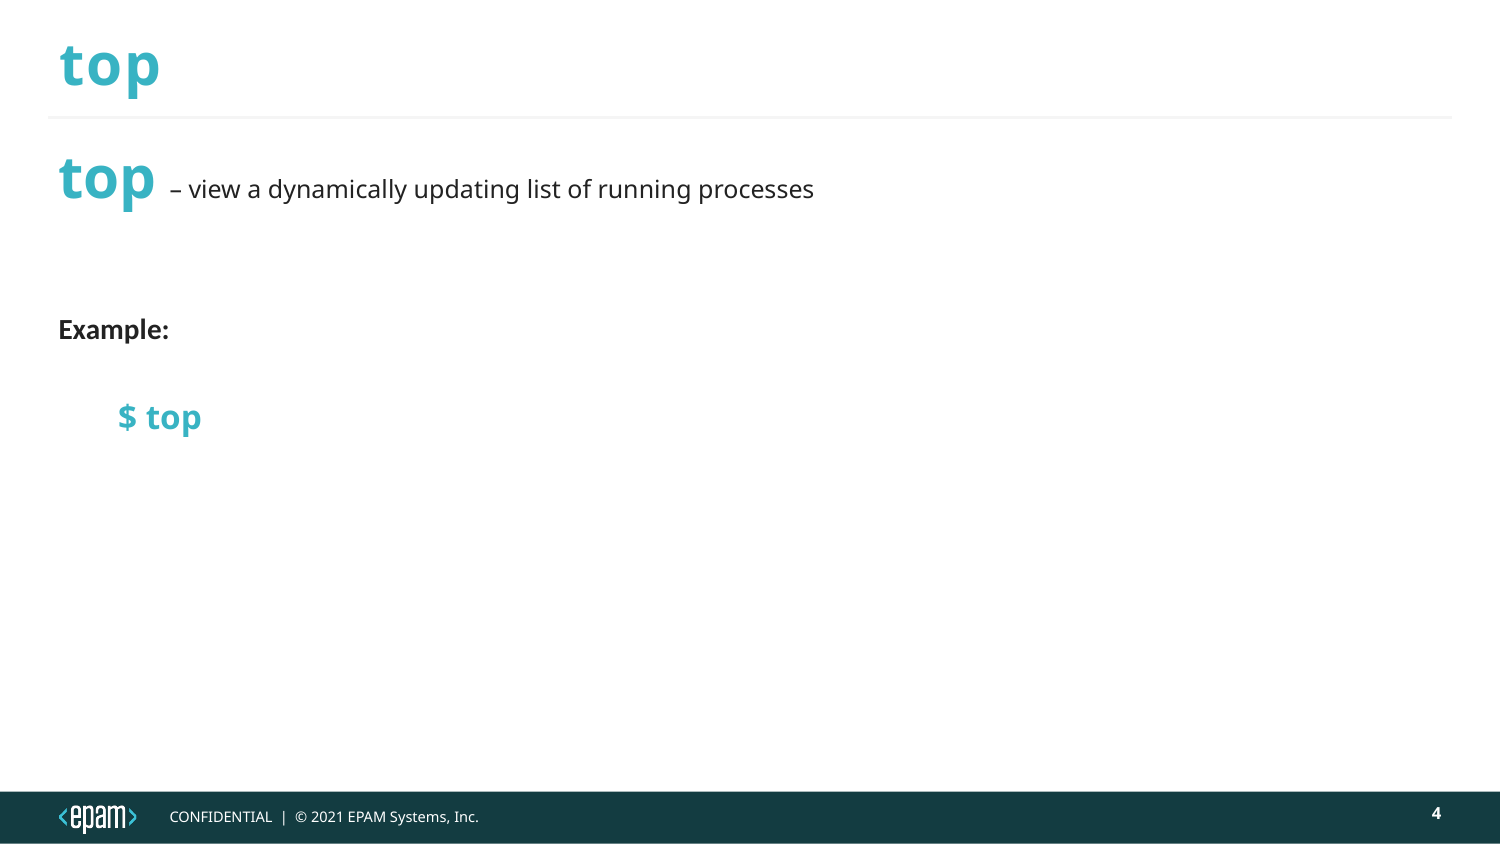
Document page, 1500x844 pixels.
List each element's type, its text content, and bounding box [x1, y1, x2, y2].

slide_number 4 [1216, 791, 1442, 844]
title top [59, 37, 1442, 87]
list top – view a dynamically updating list of running processes Example: $ top [58, 177, 1442, 735]
